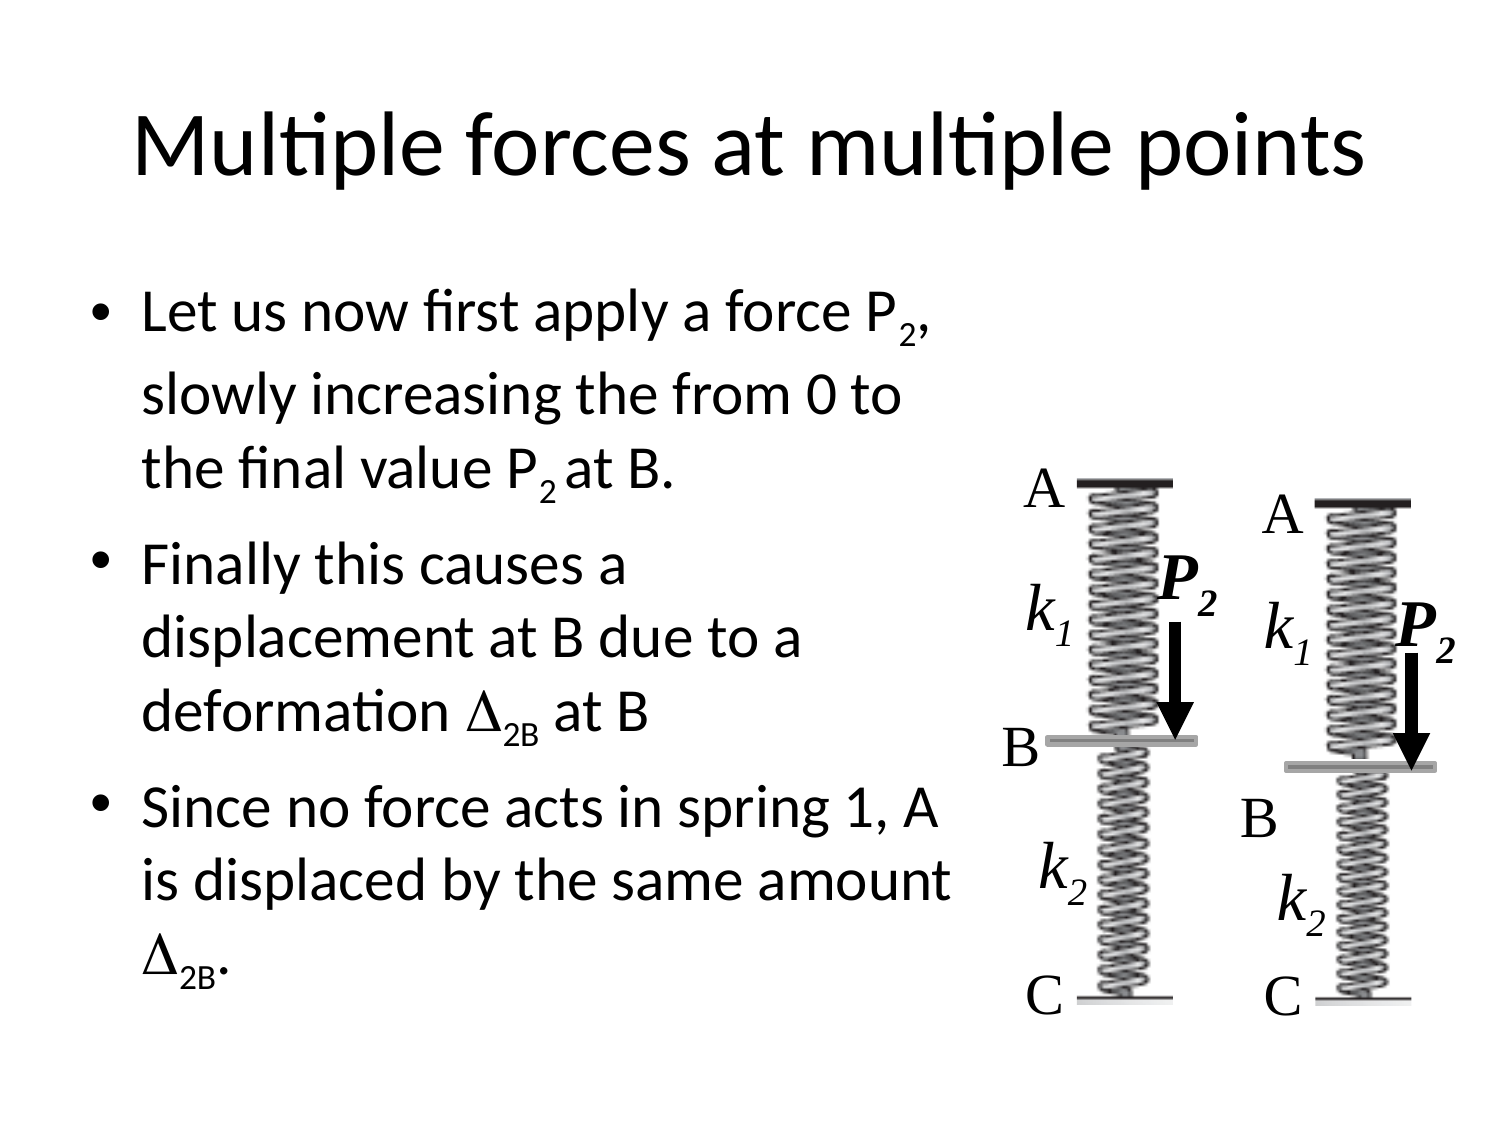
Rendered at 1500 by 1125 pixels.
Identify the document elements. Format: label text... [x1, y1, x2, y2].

list Let us now first apply a force P2, slowly increasing the from 0 to the final value P2 at B. Finally this causes a displacement at B due to a deformation D2B at B Since no force acts in spring 1, A is displaced by the same amount D2B. [75, 262, 987, 1005]
title Multiple forces at multiple points [75, 45, 1425, 233]
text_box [985, 440, 1473, 1036]
